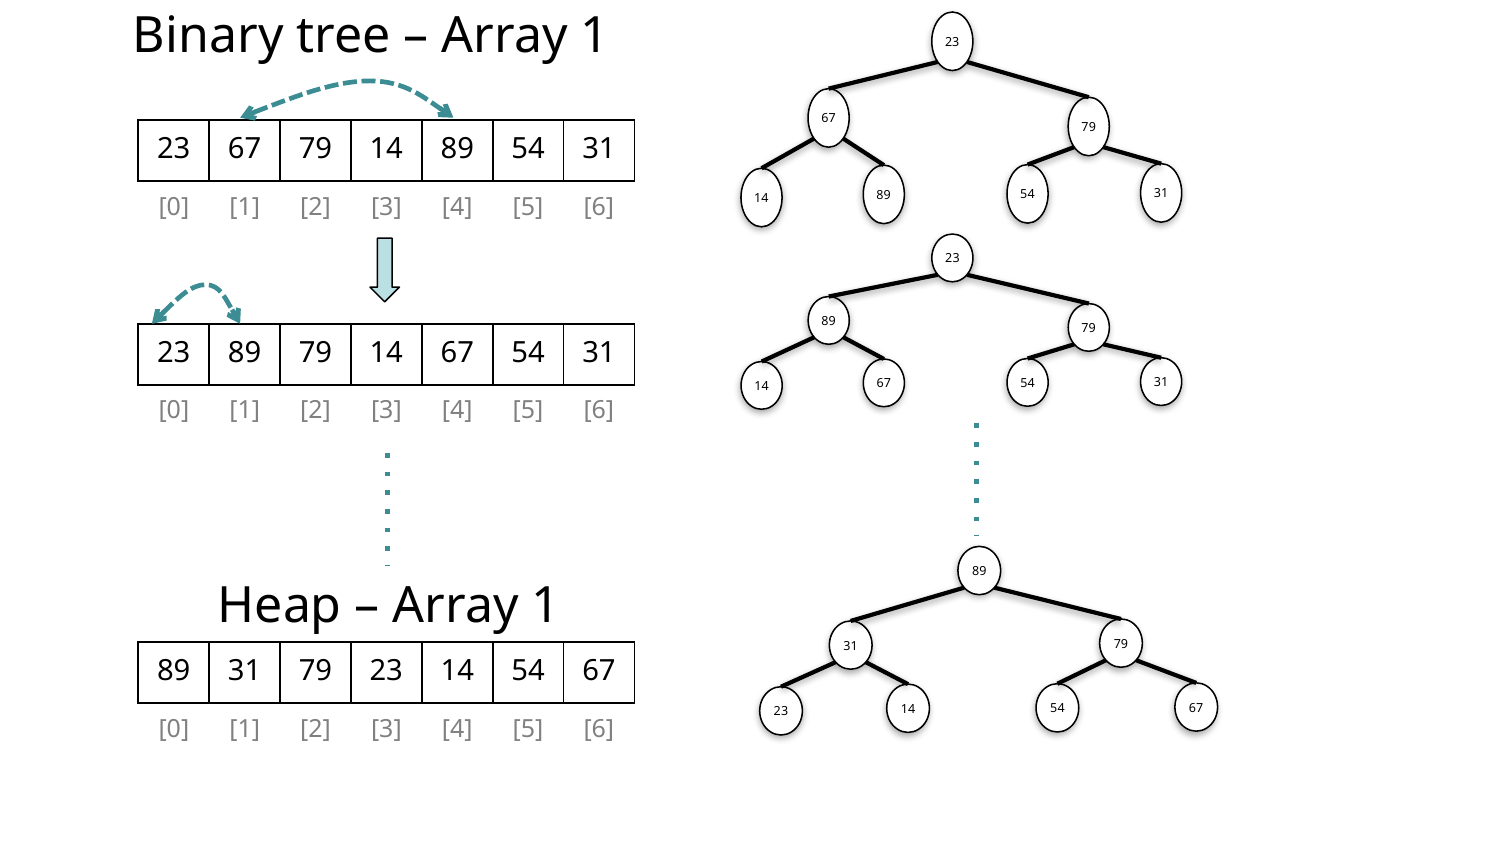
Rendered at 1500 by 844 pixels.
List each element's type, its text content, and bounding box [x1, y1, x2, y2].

table_cell [1] [209, 182, 280, 264]
table_header 23 [139, 121, 208, 180]
table_cell [3] [351, 704, 422, 786]
table_cell [1] [209, 386, 280, 468]
text_box [370, 238, 400, 302]
text_box [240, 80, 454, 120]
table_header 79 [281, 644, 350, 702]
table_header 67 [210, 121, 279, 180]
table_header 54 [494, 121, 563, 180]
table_header 89 [423, 121, 492, 180]
table_cell [0] [138, 704, 209, 786]
table_cell [6] [564, 704, 634, 786]
table_cell [1] [209, 704, 280, 786]
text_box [759, 546, 1218, 736]
table_header 89 [139, 643, 208, 702]
table_header 23 [139, 325, 208, 384]
table_header 67 [564, 643, 634, 702]
table_header 31 [564, 325, 634, 384]
table_header 31 [210, 644, 279, 702]
table_header 89 [210, 325, 279, 384]
table_header 79 [281, 121, 350, 180]
table_cell [5] [493, 182, 564, 264]
table_header 67 [423, 325, 492, 384]
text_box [740, 11, 1182, 227]
table_cell [2] [280, 386, 351, 468]
list Binary tree – Array 1 [107, 0, 635, 74]
table_cell [6] [564, 182, 634, 264]
table_cell [2] [280, 182, 351, 264]
table_header 79 [281, 325, 350, 384]
table_header 14 [352, 121, 421, 180]
table_cell [5] [493, 386, 564, 468]
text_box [740, 233, 1182, 410]
table_header 54 [494, 644, 563, 702]
table_header 54 [494, 325, 563, 384]
table_cell [5] [493, 704, 564, 786]
table_header 31 [564, 121, 634, 180]
table_header 23 [352, 644, 421, 702]
table_cell [3] [351, 386, 422, 468]
text_box [151, 284, 241, 324]
table_cell [4] [422, 704, 493, 786]
table_header 14 [423, 644, 492, 702]
table_cell [6] [564, 386, 634, 468]
table_header 14 [352, 325, 421, 384]
table_cell [4] [422, 182, 493, 264]
text_box Heap – Array 1 [195, 565, 583, 644]
table_cell [2] [280, 704, 351, 786]
table_cell [4] [422, 386, 493, 468]
table_cell [0] [138, 386, 209, 468]
table_cell [0] [138, 182, 209, 264]
table_cell [3] [351, 182, 422, 264]
